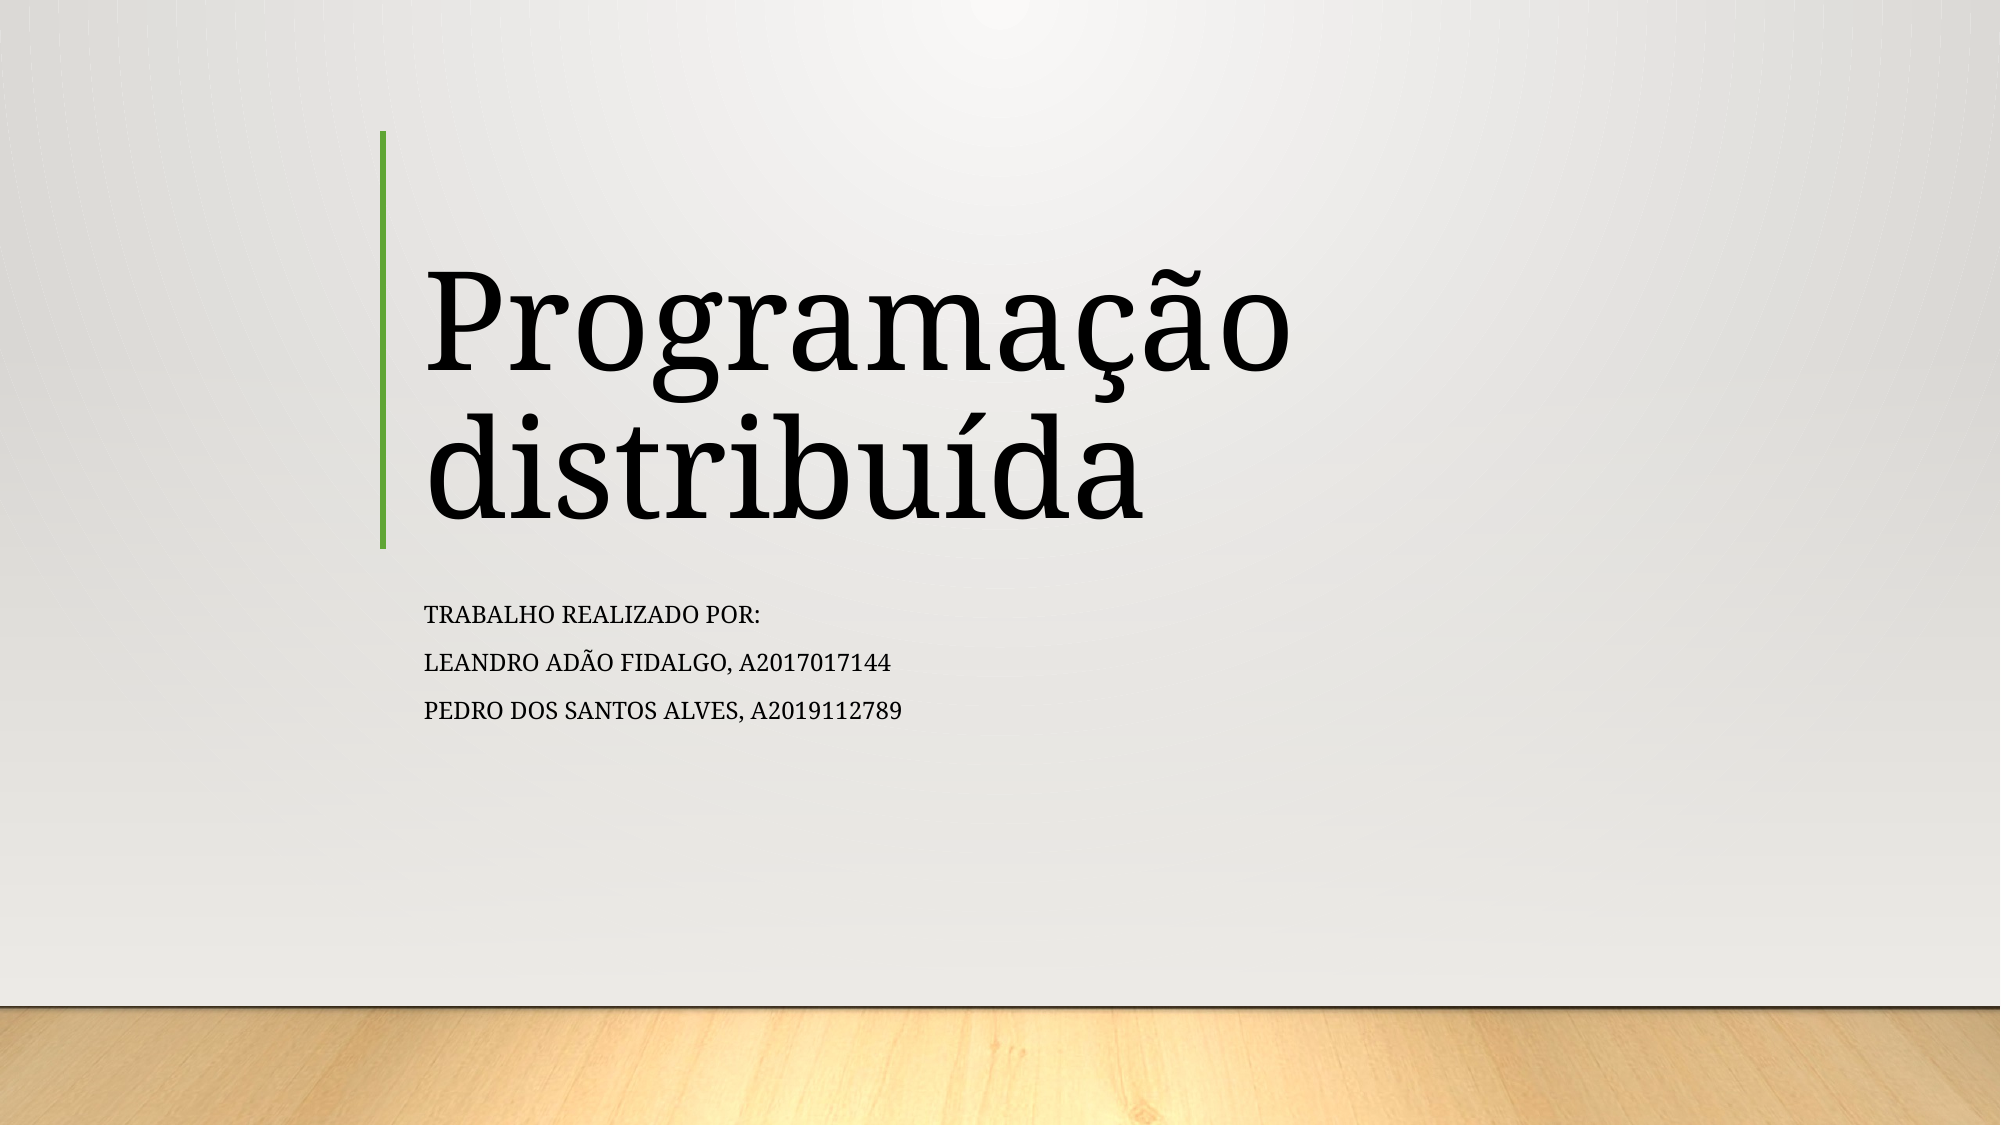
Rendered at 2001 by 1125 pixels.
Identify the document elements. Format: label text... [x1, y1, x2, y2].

picture [0, 1006, 2000, 1125]
title Programação distribuída [408, 131, 1814, 549]
subtitle Trabalho realizado por: Leandro Adão Fidalgo, a2017017144 Pedro dos Santos Alves, a2019112789 [408, 579, 1814, 740]
